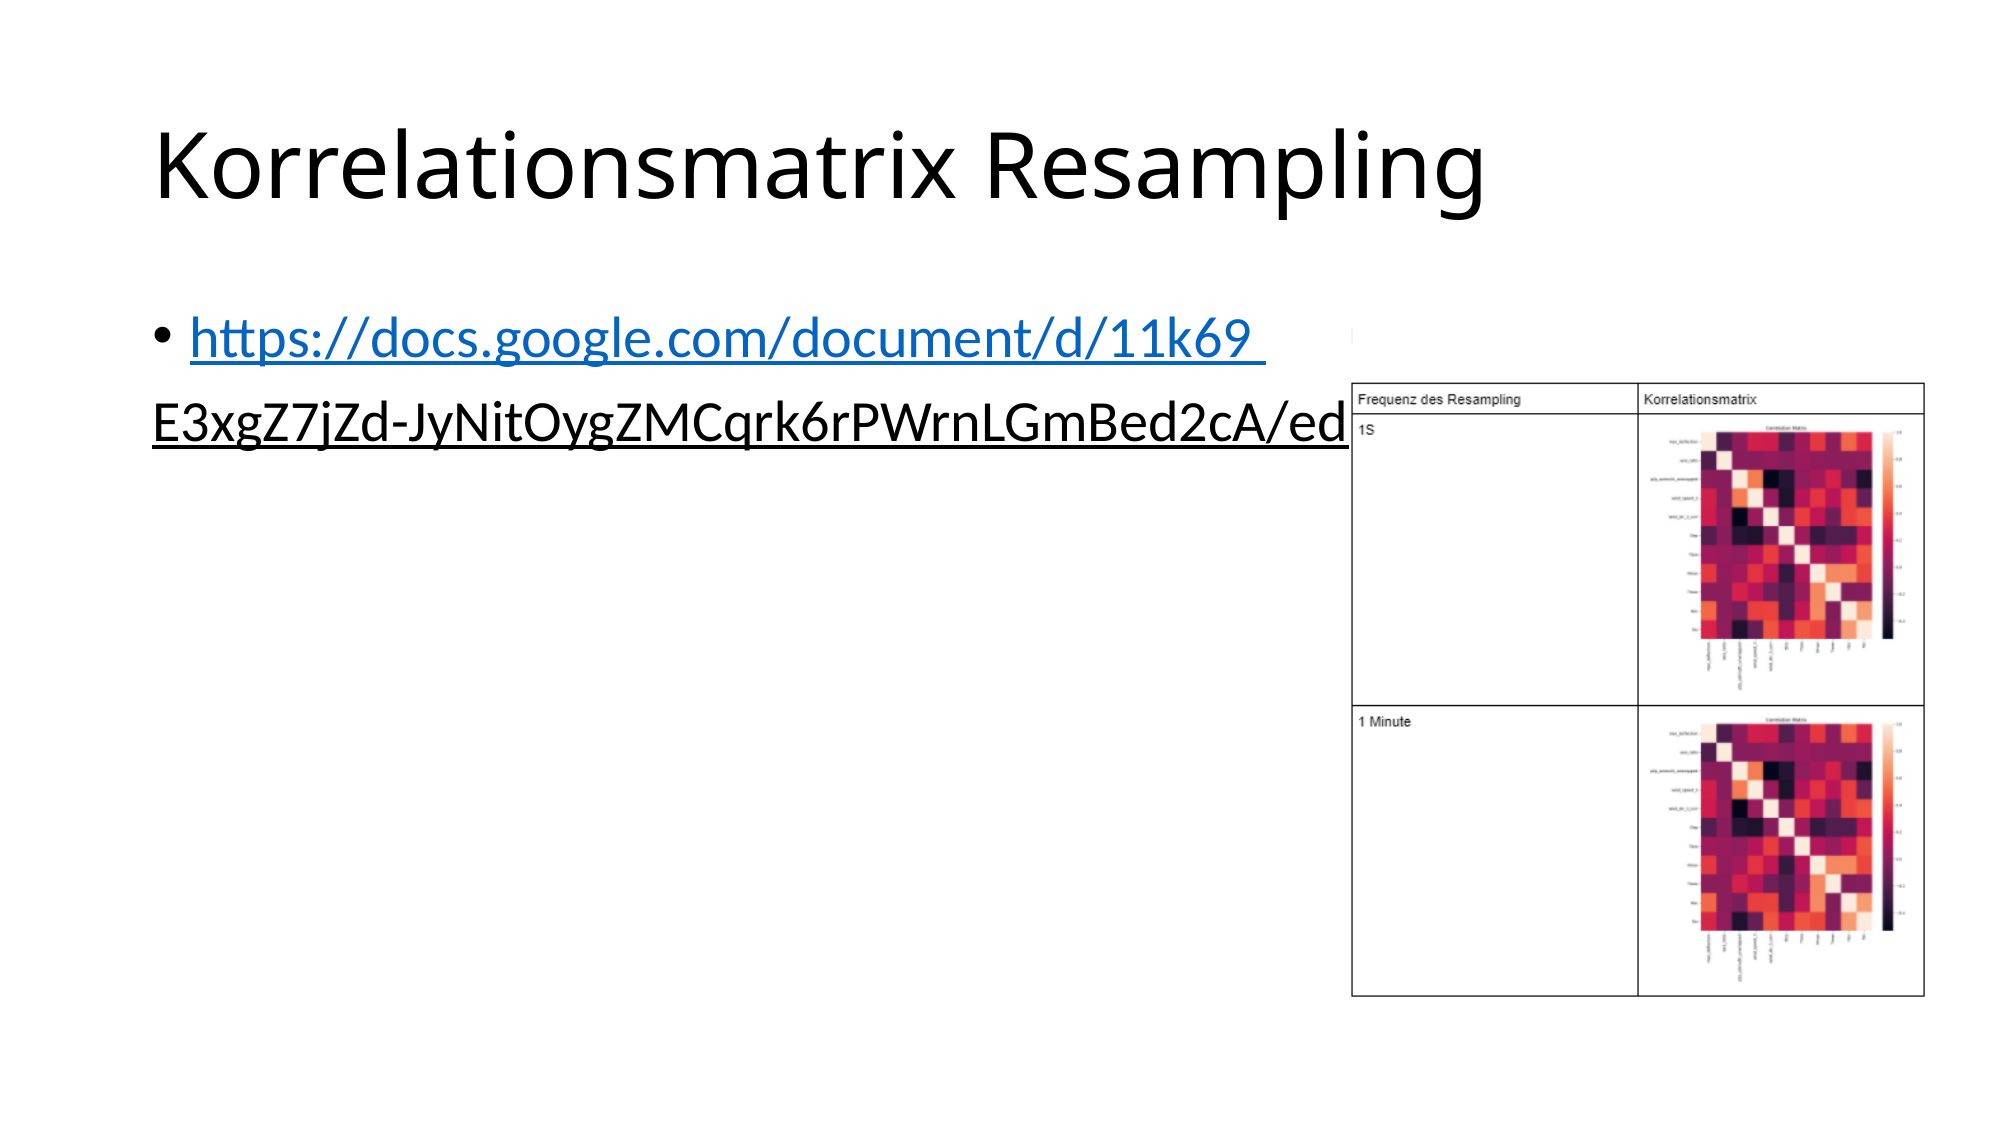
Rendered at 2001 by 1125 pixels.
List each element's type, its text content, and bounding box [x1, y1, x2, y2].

title Korrelationsmatrix Resampling [137, 59, 1863, 278]
picture [1349, 327, 1963, 1125]
list https://docs.google.com/document/d/11k69 E3xgZ7jZd-JyNitOygZMCqrk6rPWrnLGmBed2cA/edit# [137, 299, 1863, 1014]
